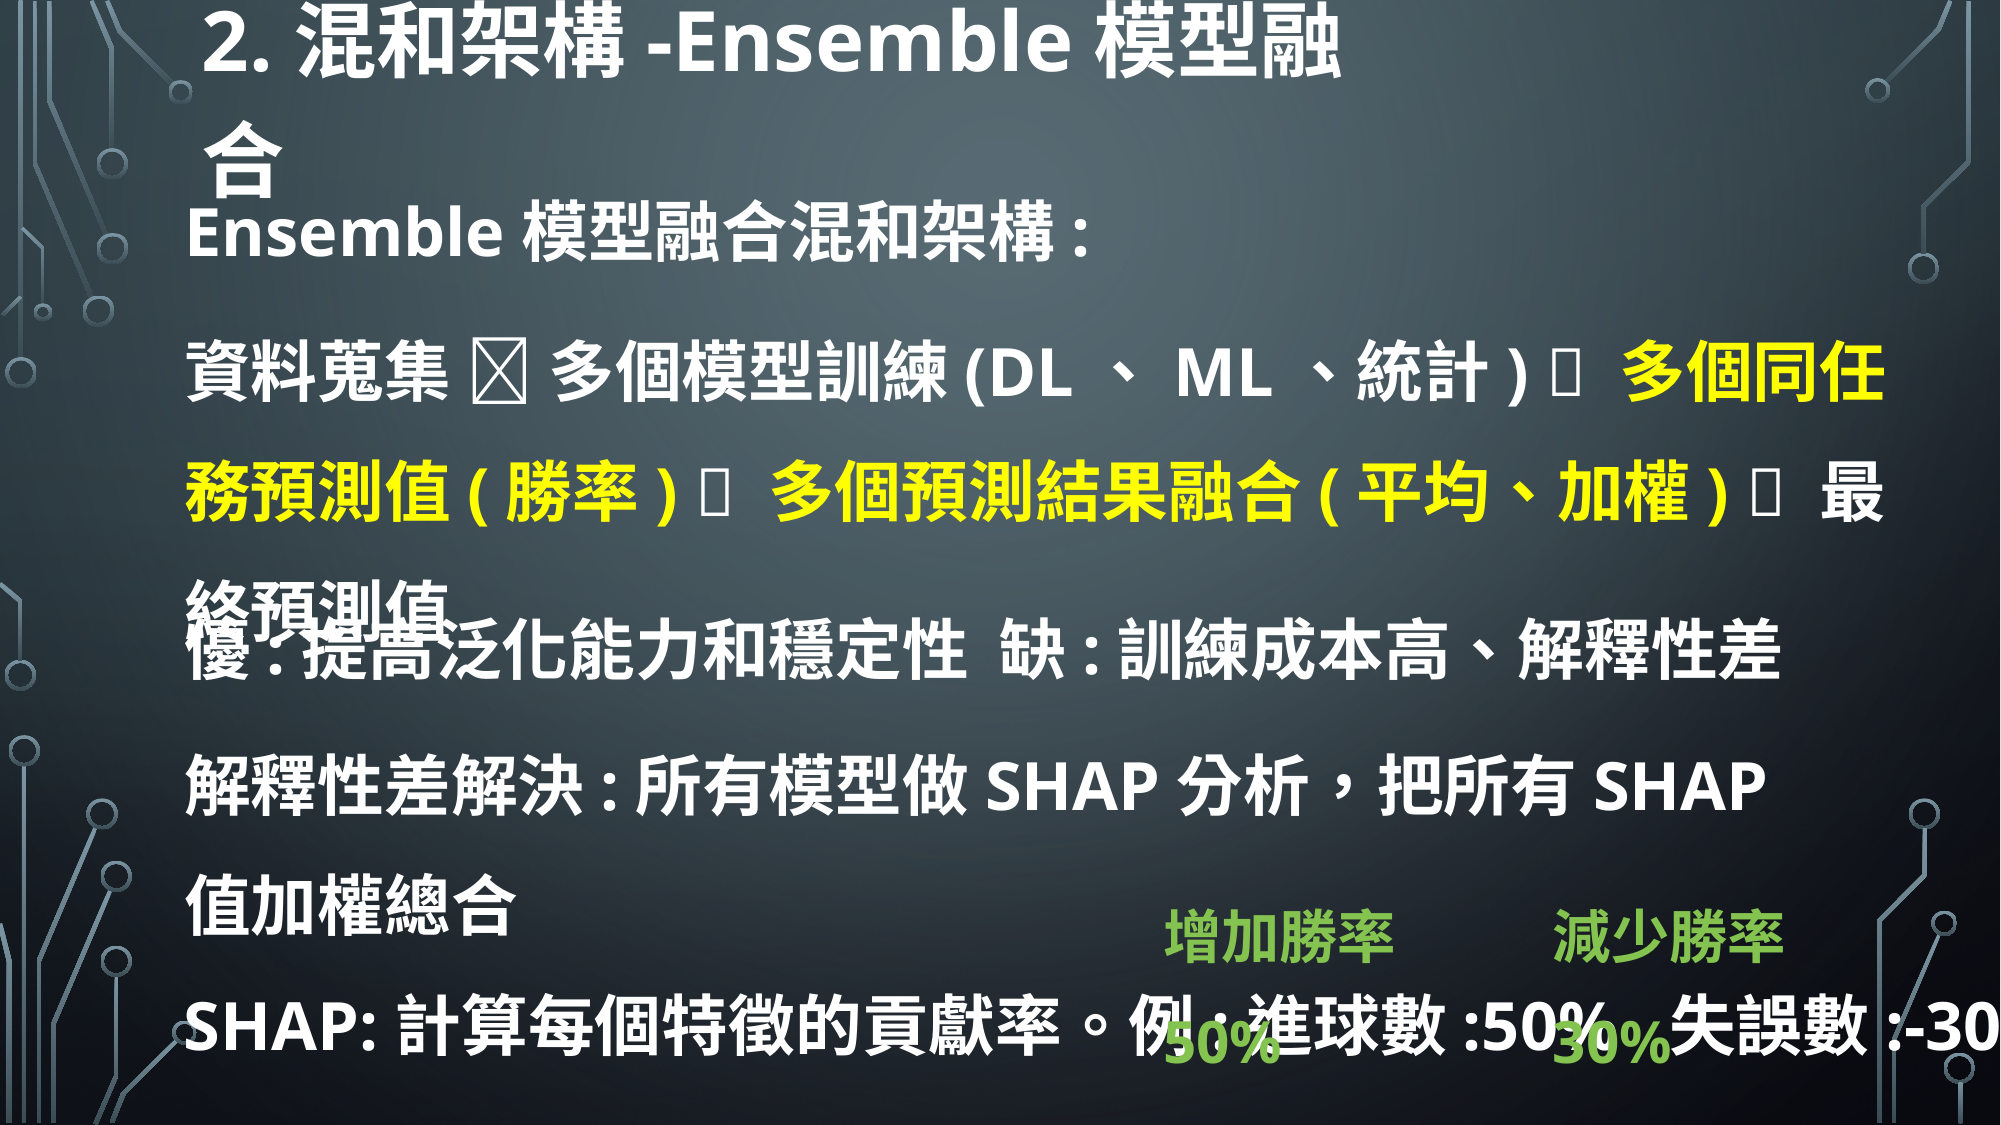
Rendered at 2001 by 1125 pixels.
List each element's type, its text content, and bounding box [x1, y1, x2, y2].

text_box 優:提高泛化能力和穩定性 缺:訓練成本高、解釋性差 [169, 560, 1813, 696]
text_box 減少勝率30% [1537, 857, 1928, 1064]
text_box 2.混和架構-Ensemble模型融合 [186, 0, 1398, 184]
text_box SHAP:計算每個特徵的貢獻率。例:進球數:50% 失誤數:-30% [169, 936, 2000, 1102]
text_box 增加勝率50% [1148, 857, 1537, 1064]
text_box Ensemble模型融合混和架構: 資料蒐集  多個模型訓練(DL、ML、統計)  多個同任務預測值(勝率)  多個預測結果融合(平均、加權)  最終預測值 [169, 141, 1968, 564]
text_box 解釋性差解決:所有模型做SHAP分析，把所有SHAP值加權總合 [169, 696, 1813, 936]
